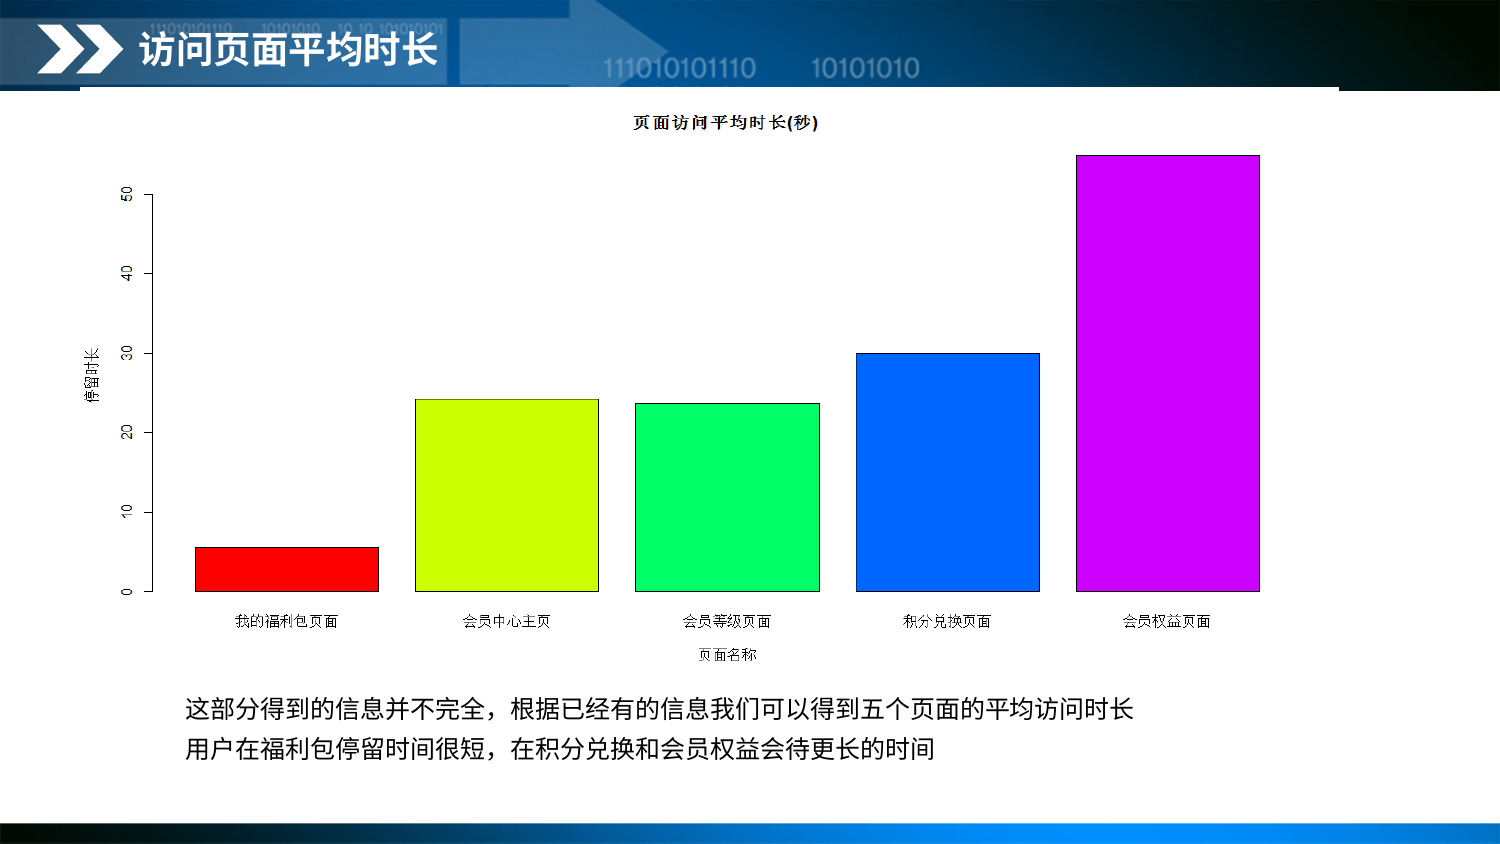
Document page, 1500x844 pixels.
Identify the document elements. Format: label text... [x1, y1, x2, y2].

text_box [74, 22, 126, 76]
text_box [35, 22, 87, 76]
picture [0, 0, 1500, 680]
text_box 访问页面平均时长 [123, 18, 538, 79]
text_box 这部分得到的信息并不完全，根据已经有的信息我们可以得到五个页面的平均访问时长 用户在福利包停留时间很短，在积分兑换和会员权益会待更长的时间 [174, 688, 1397, 800]
picture [0, 824, 1500, 844]
